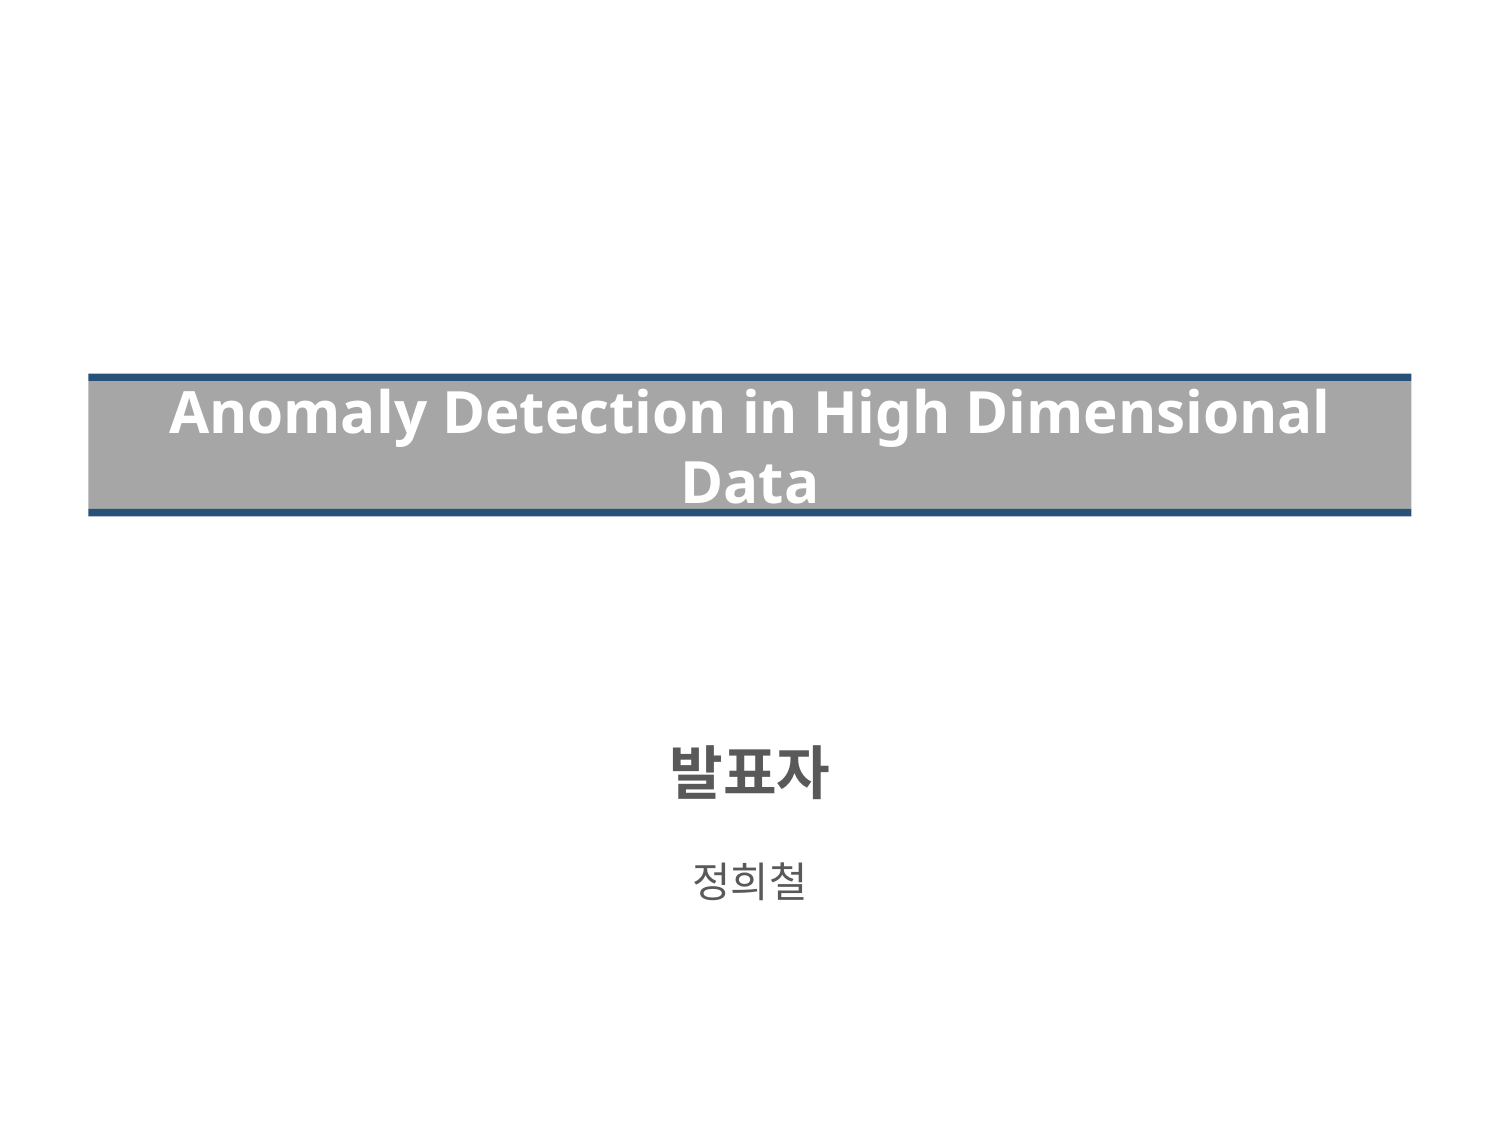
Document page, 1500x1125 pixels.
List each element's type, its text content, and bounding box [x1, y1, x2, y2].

text_box [86, 371, 1413, 383]
text_box 발표자 정희철 [490, 728, 1010, 914]
text_box Anomaly Detection in High Dimensional Data [86, 383, 1413, 507]
text_box [86, 507, 1413, 518]
